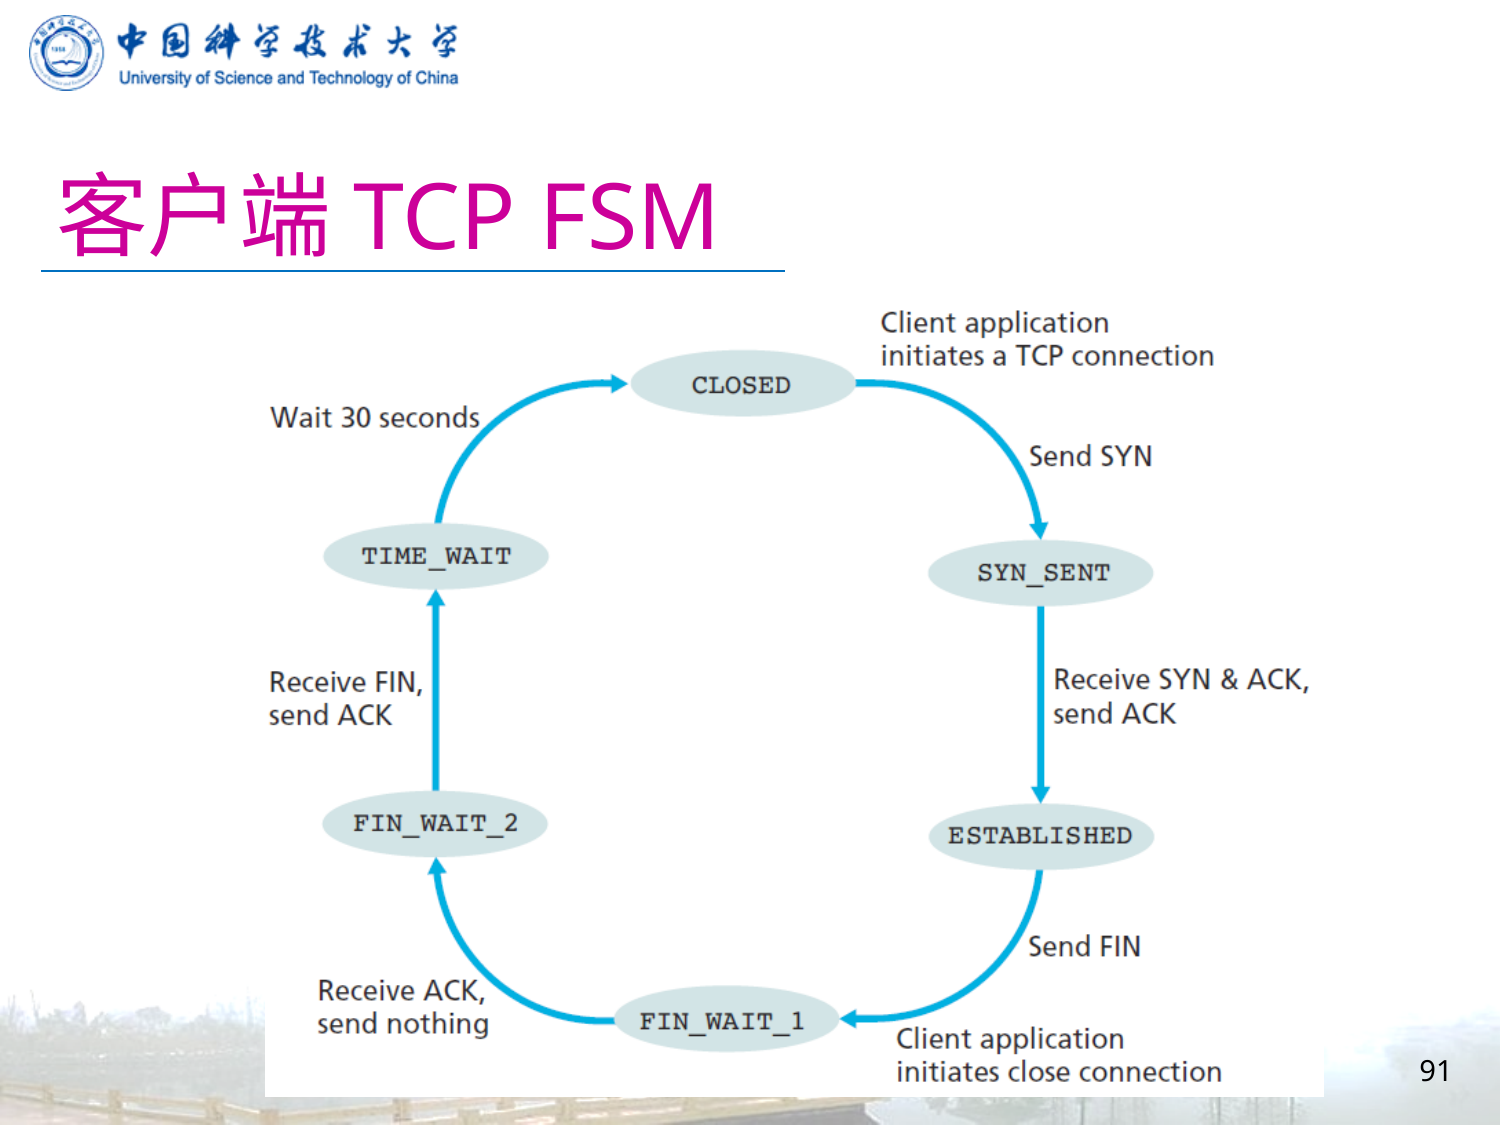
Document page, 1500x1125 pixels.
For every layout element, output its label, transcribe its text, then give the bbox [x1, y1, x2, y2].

title 客户端TCP FSM [40, 34, 1468, 276]
slide_number 91 [1327, 1023, 1468, 1100]
picture [265, 290, 1324, 1098]
picture [29, 15, 461, 91]
text_box 物理层 [0, 940, 1500, 1125]
